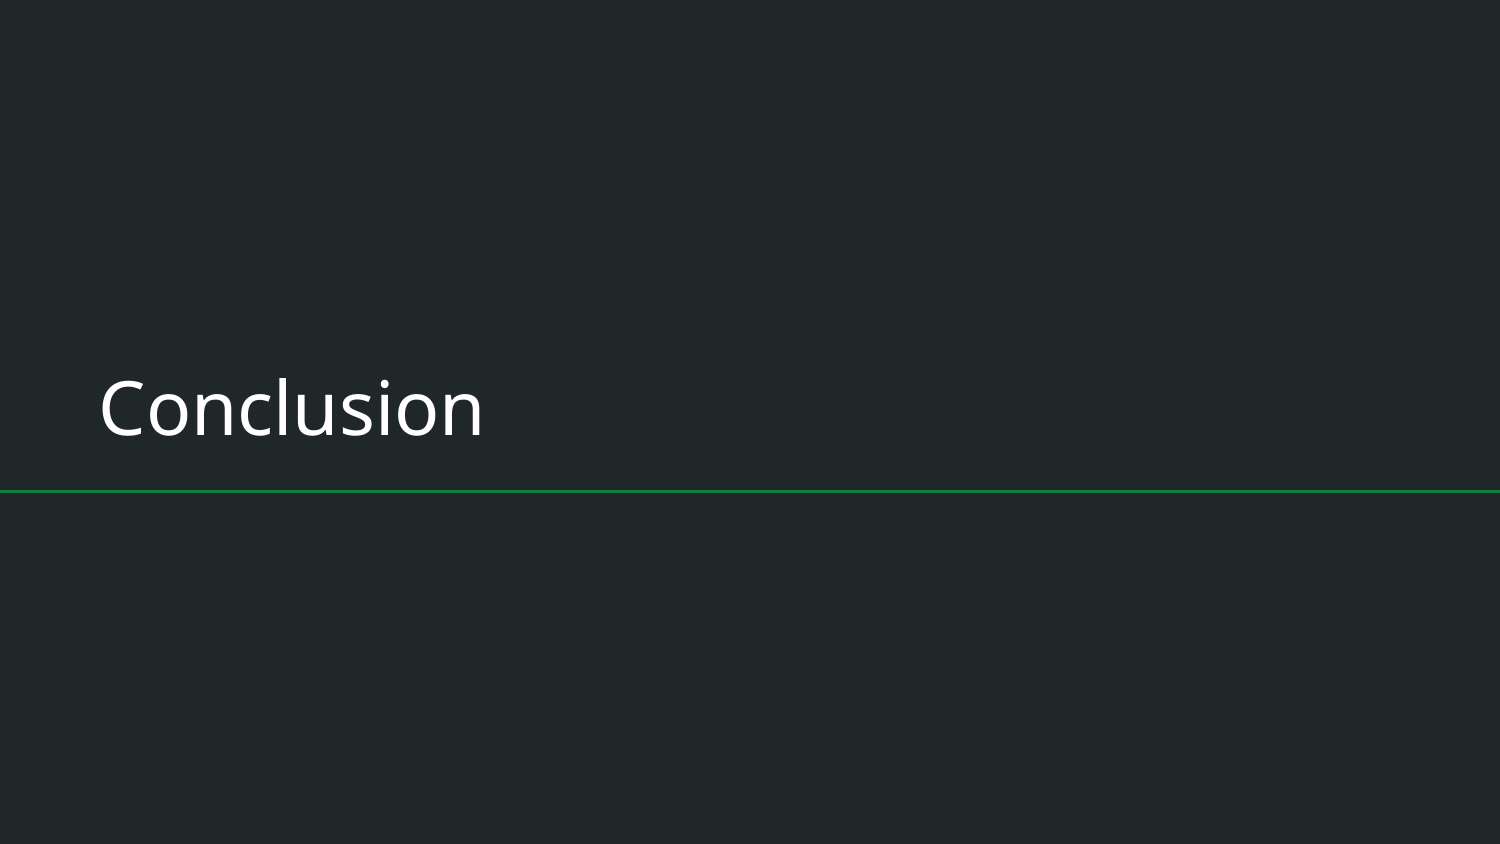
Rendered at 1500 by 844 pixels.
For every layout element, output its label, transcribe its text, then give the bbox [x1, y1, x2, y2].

title Conclusion [83, 337, 1417, 466]
